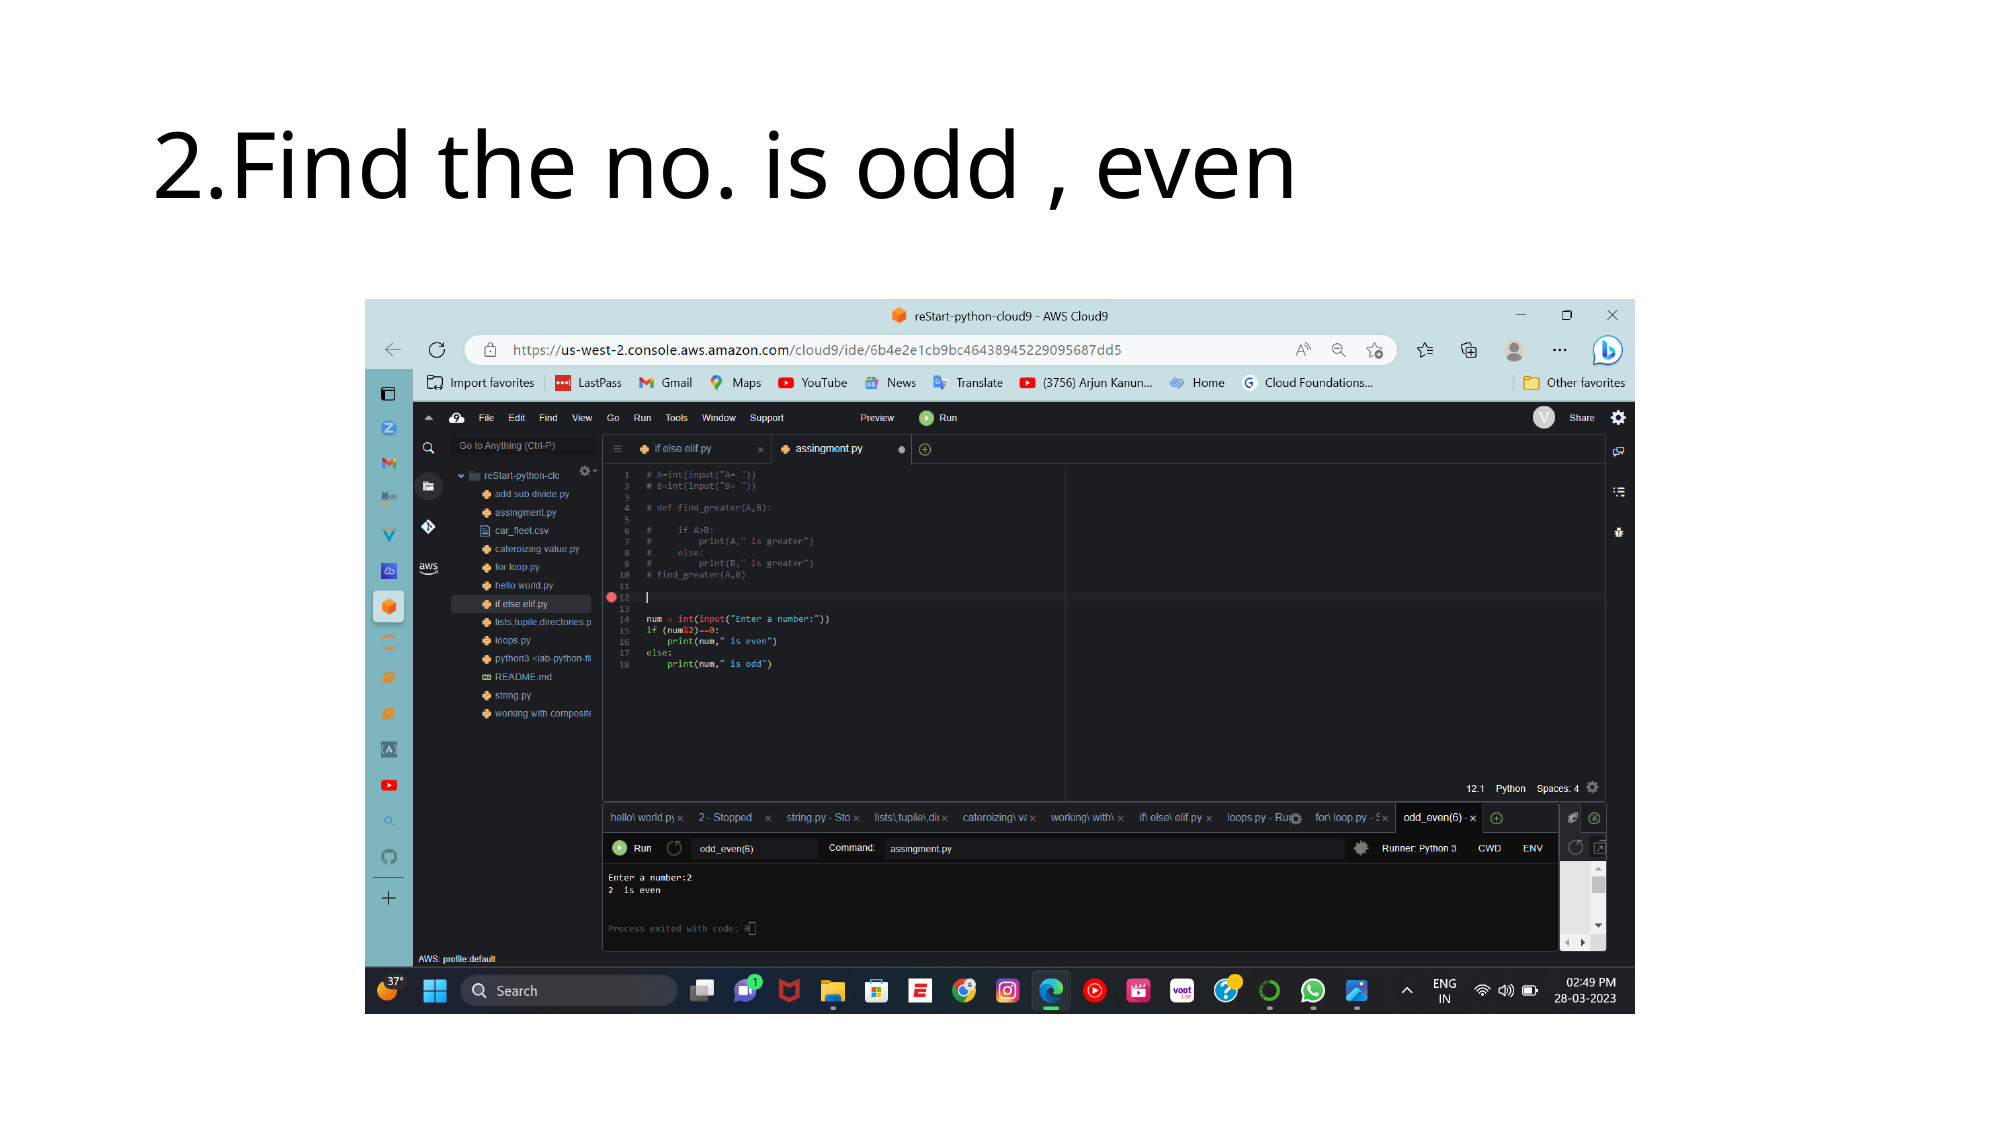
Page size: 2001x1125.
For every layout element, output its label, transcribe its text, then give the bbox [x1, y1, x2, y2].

title 2.Find the no. is odd , even [137, 59, 1863, 278]
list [365, 299, 1635, 1014]
